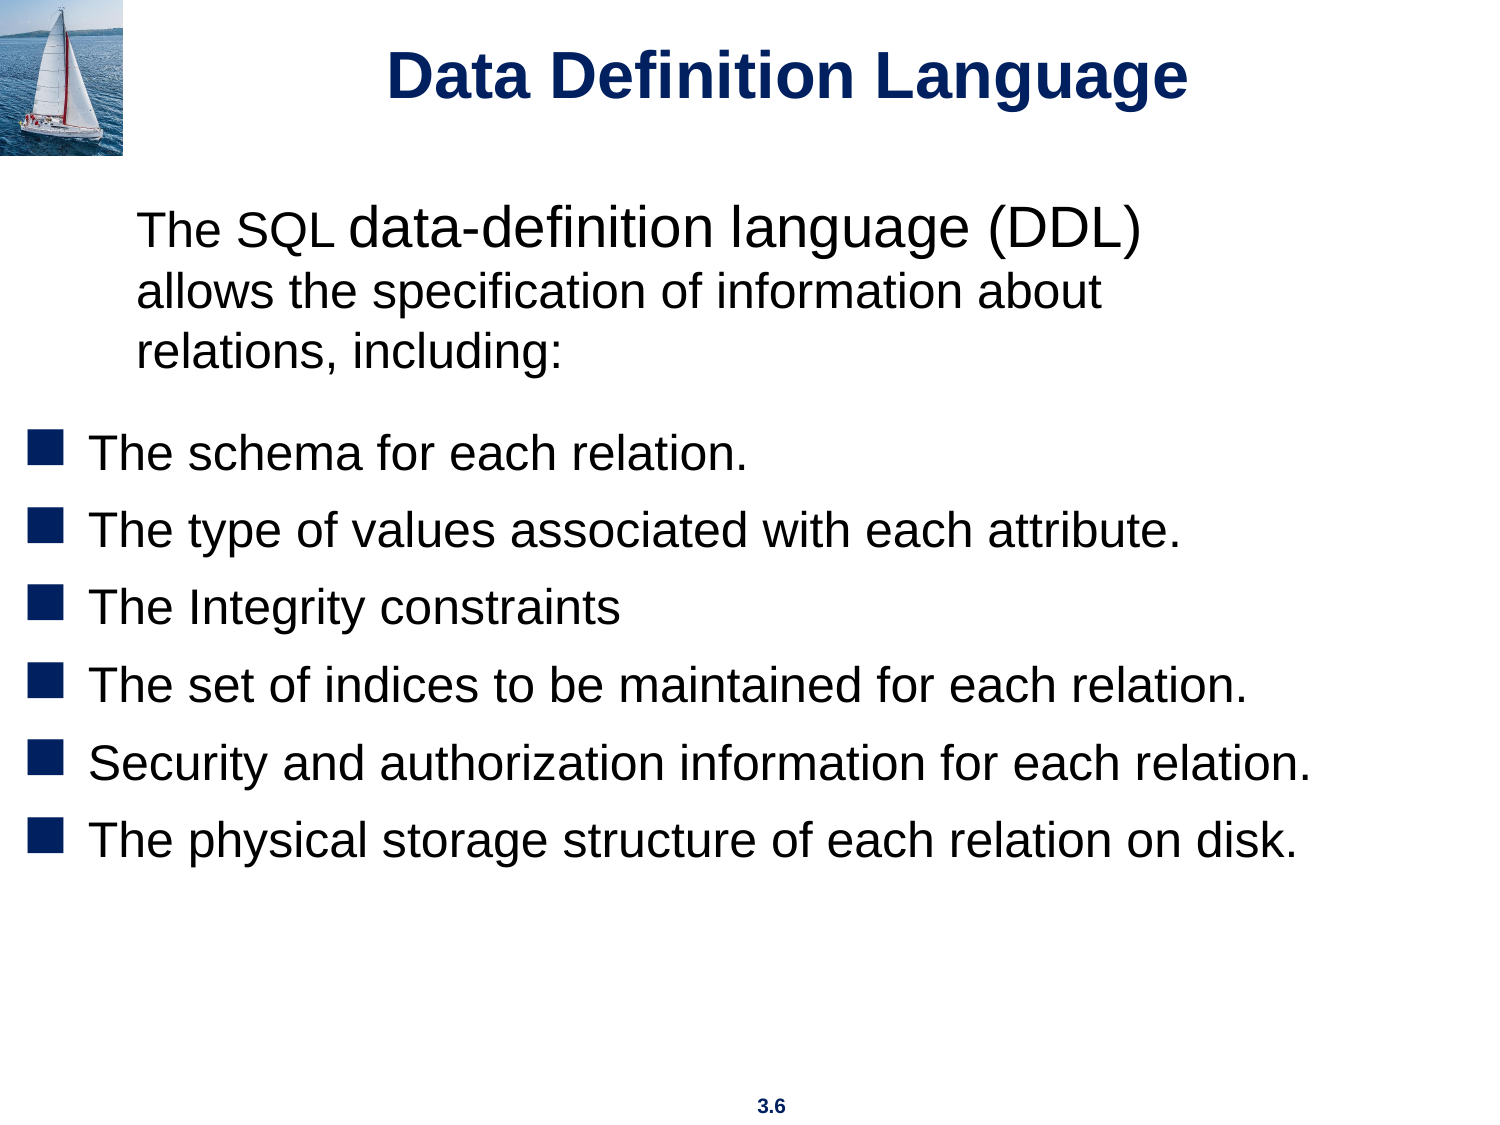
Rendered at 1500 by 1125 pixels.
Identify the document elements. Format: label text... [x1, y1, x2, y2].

picture [0, 0, 123, 156]
list The schema for each relation. The type of values associated with each attribute. The Integrity constraints The set of indices to be maintained for each relation. Security and authorization information for each relation. The physical storage structure of each relation on disk. [16, 412, 1500, 940]
title Data Definition Language [125, 18, 1452, 120]
text_box The SQL data-definition language (DDL) allows the specification of information about relations, including: [121, 181, 1309, 387]
